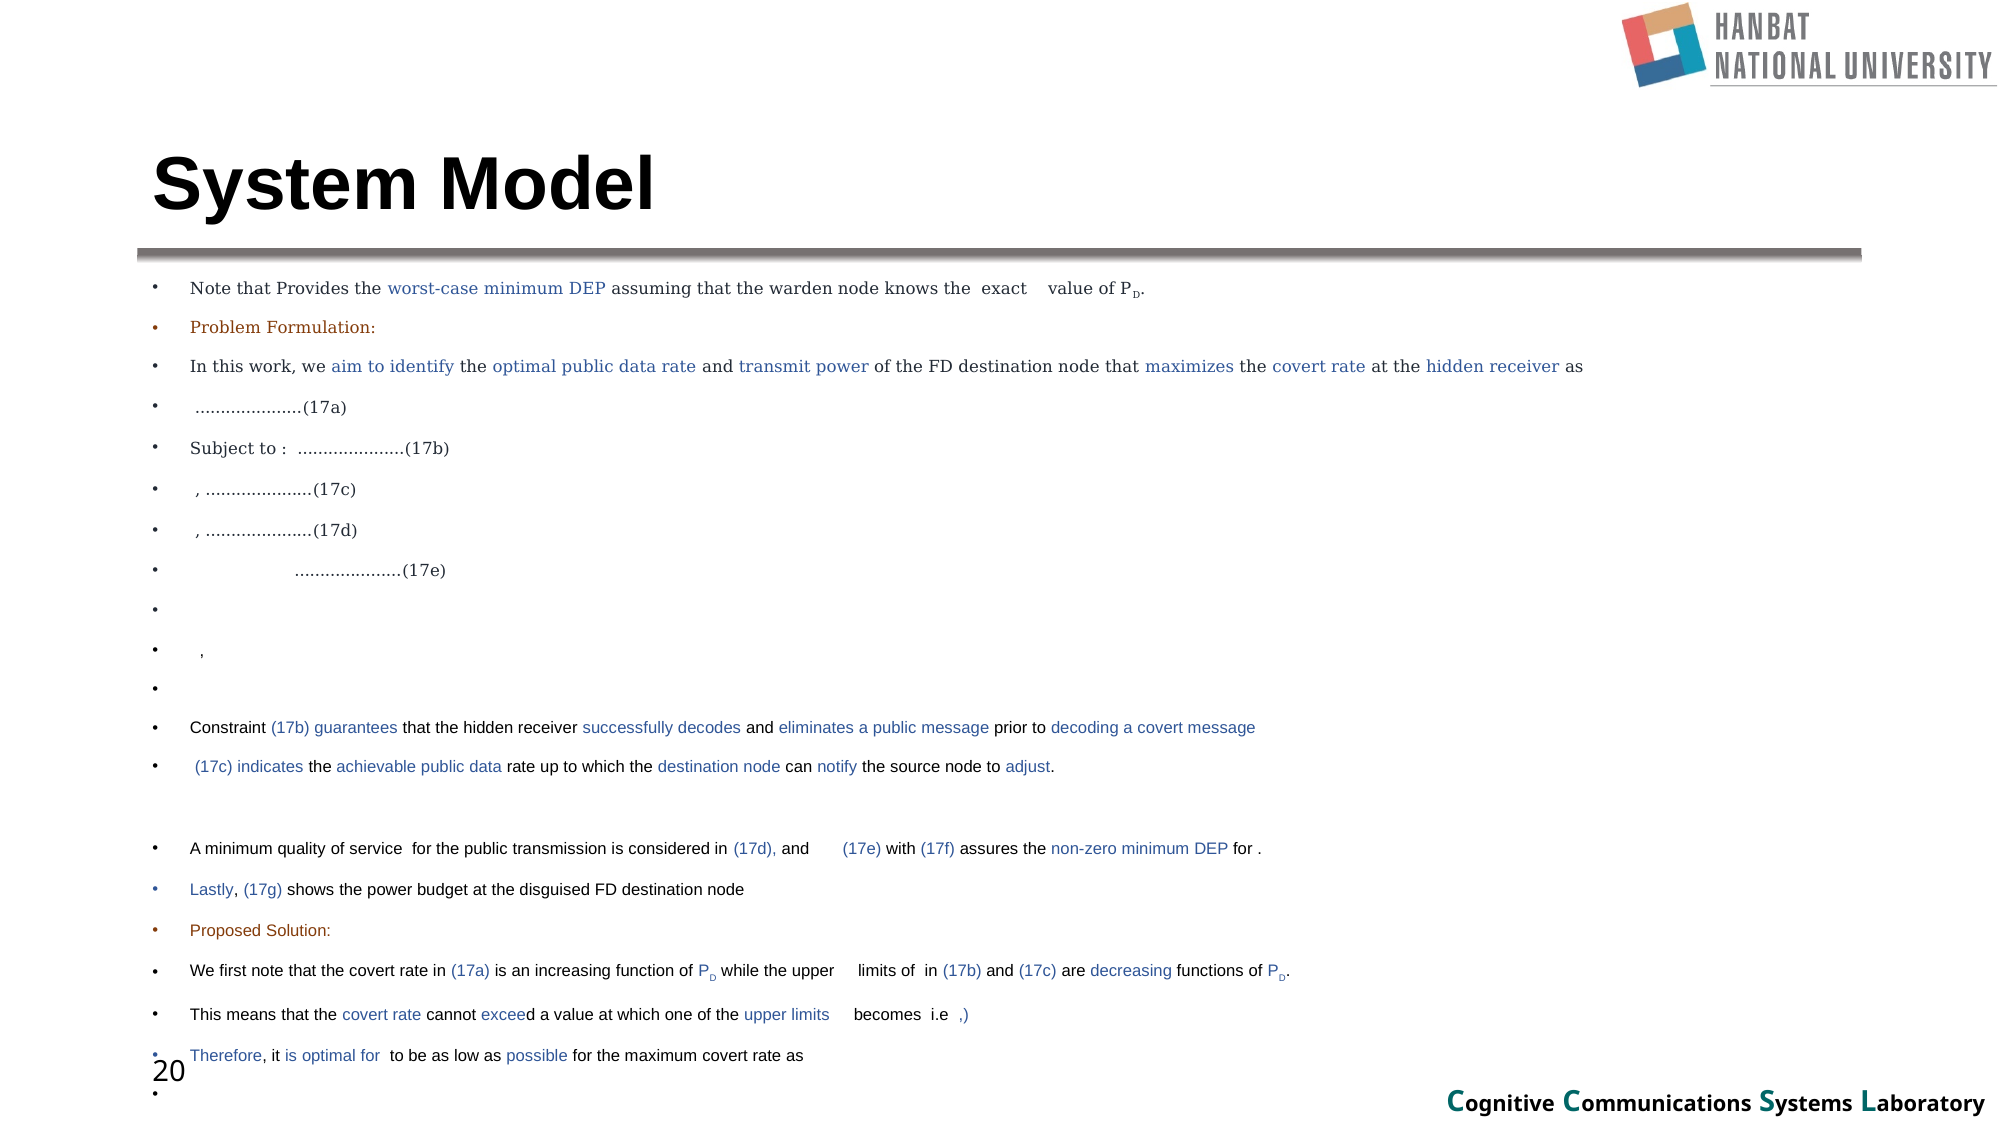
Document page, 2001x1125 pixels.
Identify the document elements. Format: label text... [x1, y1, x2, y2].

title System Model [137, 129, 1863, 242]
slide_number 20 [137, 1042, 357, 1103]
picture [1621, 2, 1998, 90]
